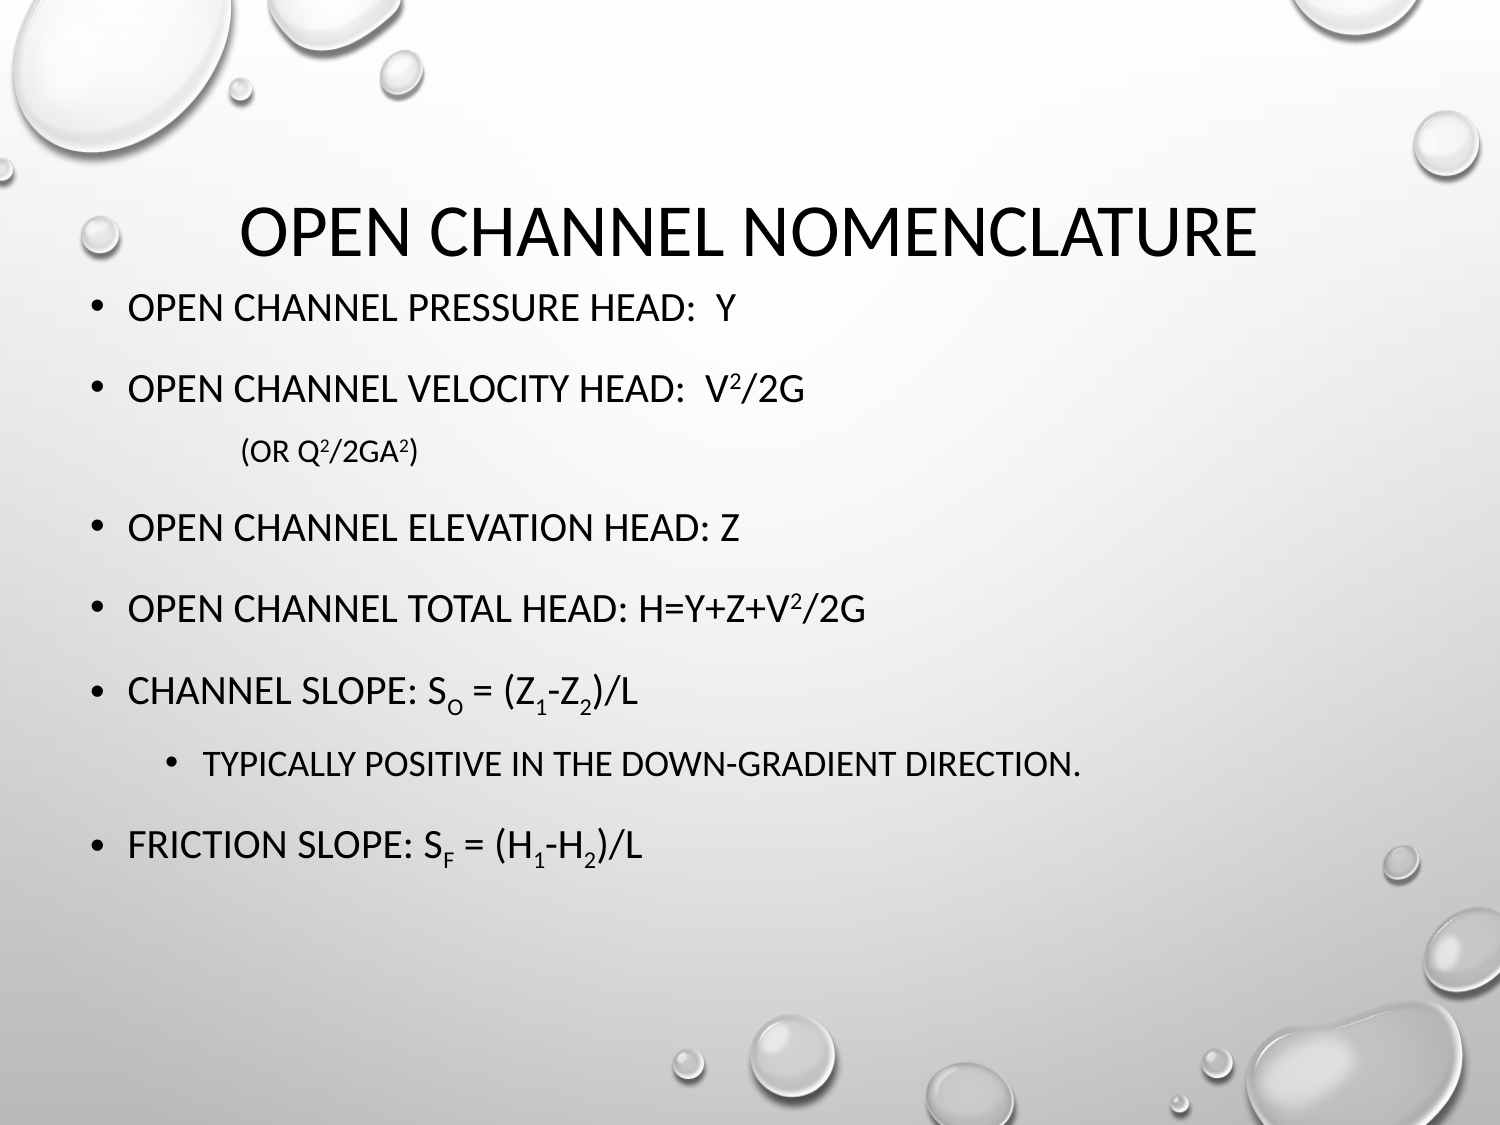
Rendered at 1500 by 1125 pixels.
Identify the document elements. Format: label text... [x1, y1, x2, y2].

picture [0, 0, 1500, 1125]
list Open channel pressure head: y Open channel velocity head: V2/2g (or Q2/2gA2) Open channel elevation head: z Open channel total head: h=y+z+V2/2g Channel slope: So = (z1-z2)/L Typically positive in the down-gradient direction. Friction slope: Sf = (h1-h2)/L [75, 262, 1325, 1050]
title Open Channel Nomenclature [112, 101, 1388, 364]
